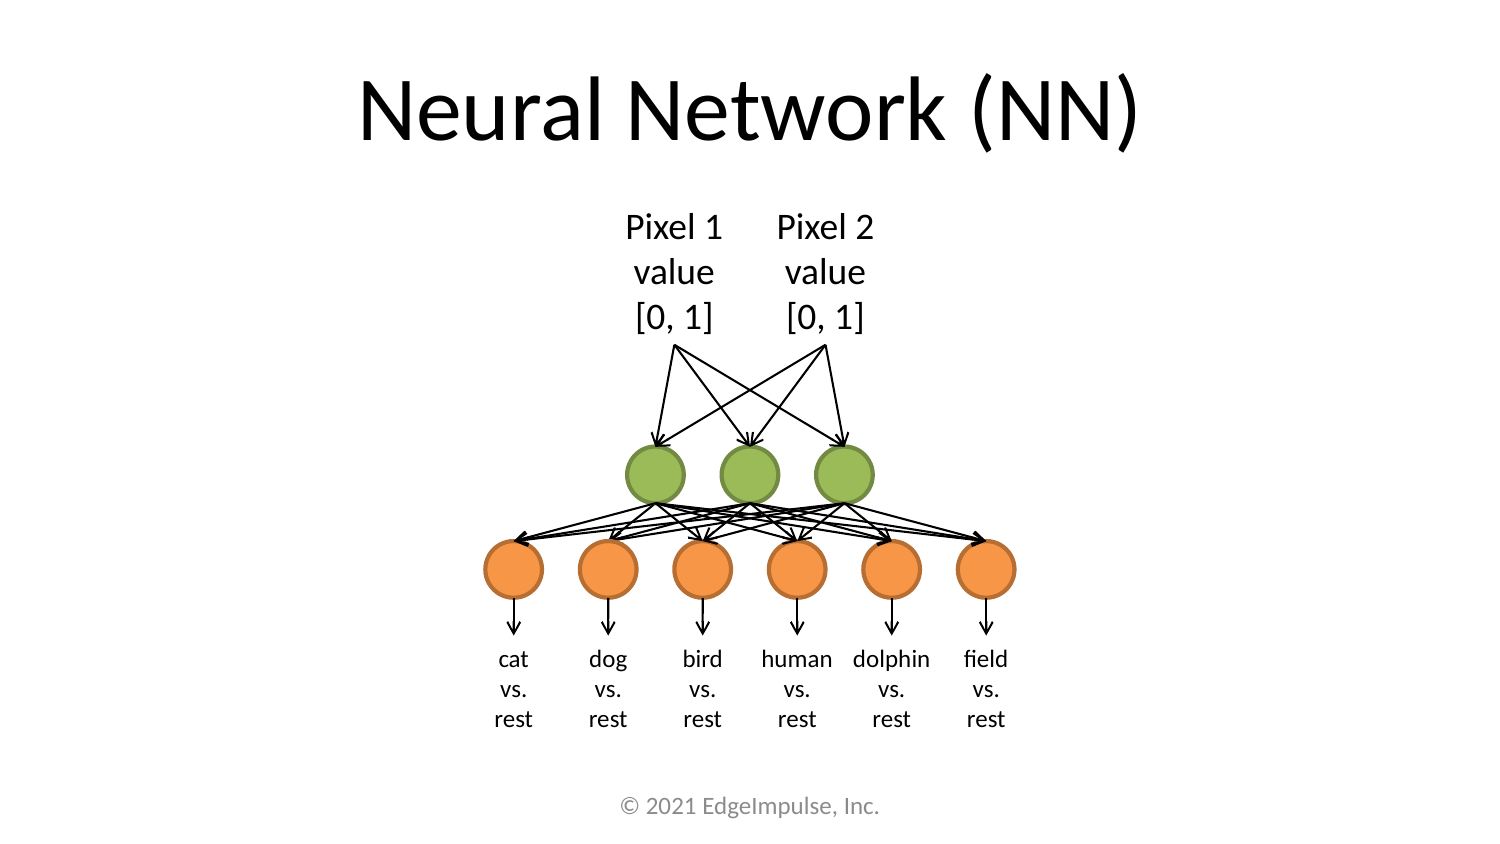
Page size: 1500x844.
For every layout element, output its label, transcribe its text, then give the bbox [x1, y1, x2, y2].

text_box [749, 346, 823, 448]
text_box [702, 503, 794, 542]
text_box [719, 458, 781, 499]
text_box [485, 540, 1015, 598]
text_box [825, 346, 845, 448]
text_box [813, 445, 875, 499]
text_box field vs. rest [938, 635, 1034, 741]
text_box bird vs. rest [655, 635, 740, 741]
footer © 2021 EdgeImpulse, Inc. [512, 782, 988, 827]
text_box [796, 503, 842, 542]
text_box cat vs. rest [466, 635, 560, 741]
text_box human vs. rest [740, 635, 834, 741]
text_box dog vs. rest [560, 635, 655, 741]
title Neural Network (NN) [75, 33, 1425, 175]
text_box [655, 346, 747, 448]
text_box dolphin vs. rest [834, 635, 938, 741]
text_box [513, 503, 700, 542]
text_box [844, 503, 987, 542]
text_box Pixel 2 value [0, 1] [749, 195, 902, 345]
text_box [625, 445, 686, 499]
text_box Pixel 1 value [0, 1] [598, 195, 749, 345]
